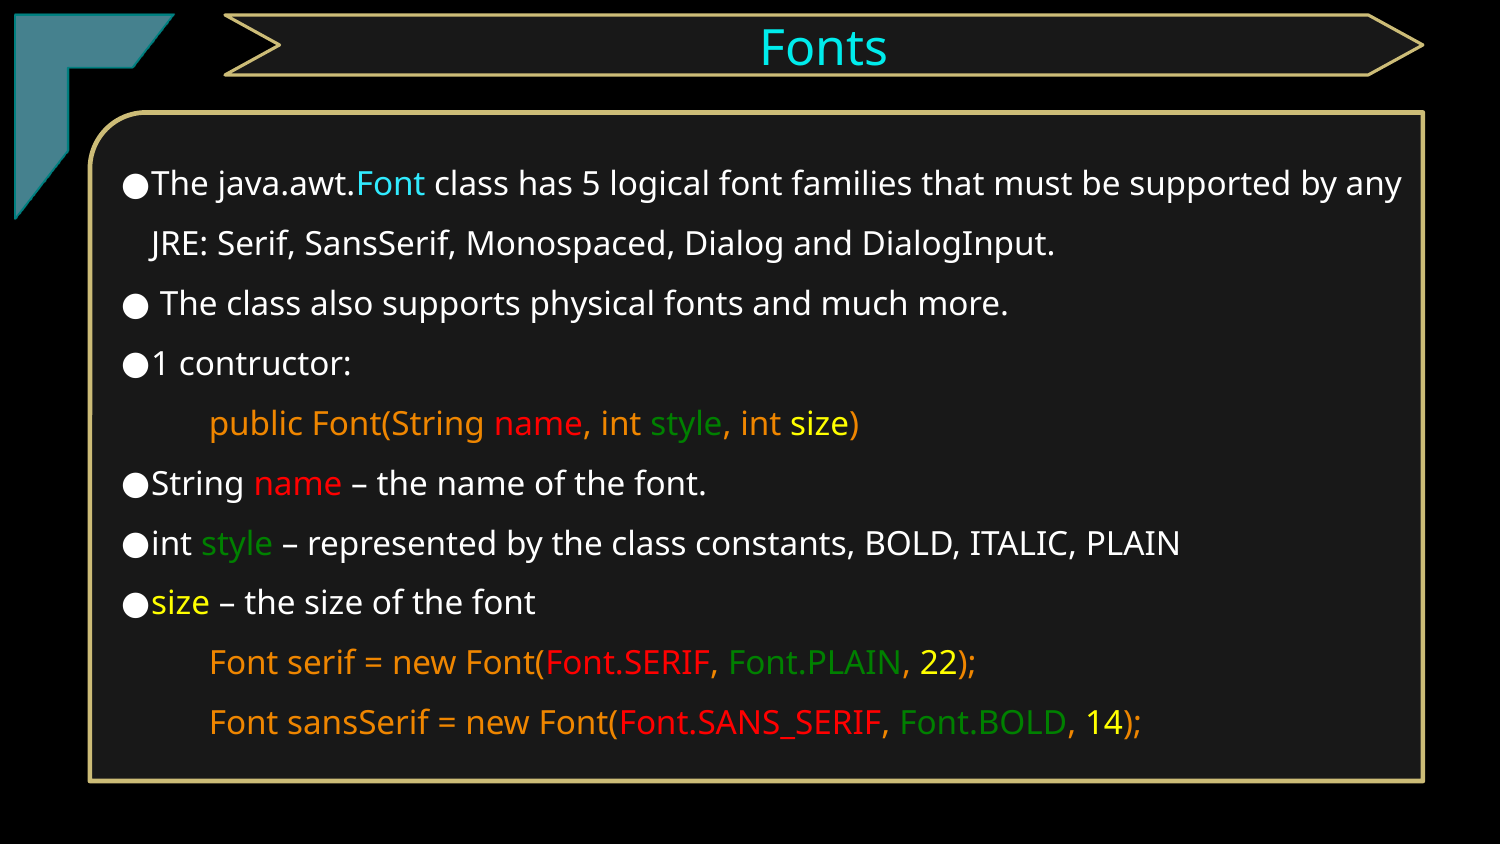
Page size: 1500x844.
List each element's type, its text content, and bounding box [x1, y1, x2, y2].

picture [0, 0, 1500, 844]
text_box Fonts [224, 14, 1423, 75]
text_box The java.awt.Font class has 5 logical font families that must be supported by any JRE: Serif, SansSerif, Monospaced, Dialog and DialogInput. The class also supports physical fonts and much more. 1 contructor: public Font(String name, int style, int size) String name – the name of the font. int style – represented by the class constants, BOLD, ITALIC, PLAIN size – the size of the font Font serif = new Font(Font.SERIF, Font.PLAIN, 22); Font sansSerif = new Font(Font.SANS_SERIF, Font.BOLD, 14); [89, 112, 1423, 782]
